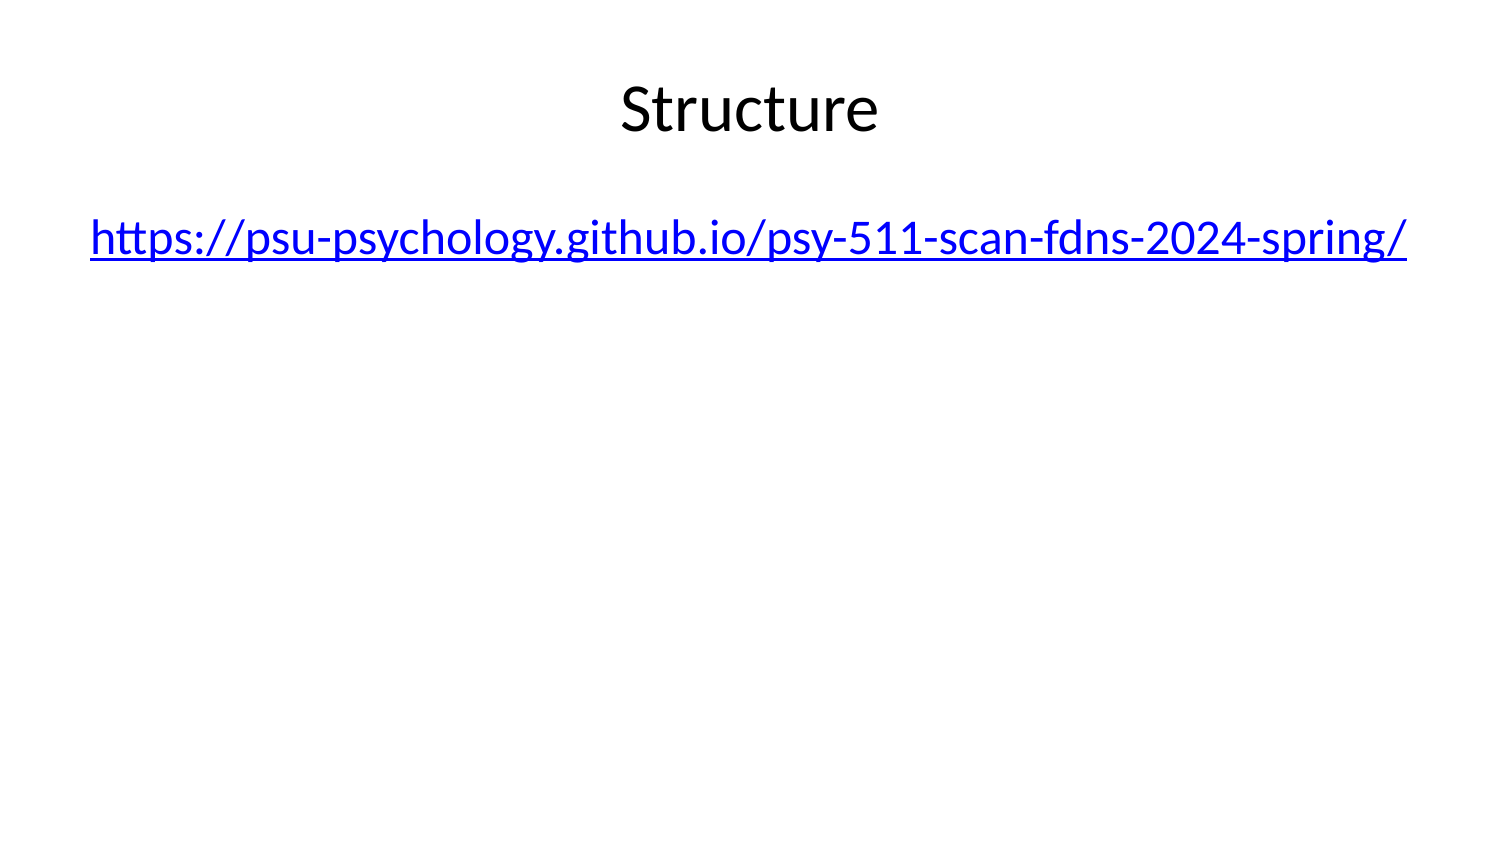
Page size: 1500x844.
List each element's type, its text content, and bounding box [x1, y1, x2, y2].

title Structure [75, 33, 1425, 175]
list https://psu-psychology.github.io/psy-511-scan-fdns-2024-spring/ [75, 196, 1425, 754]
